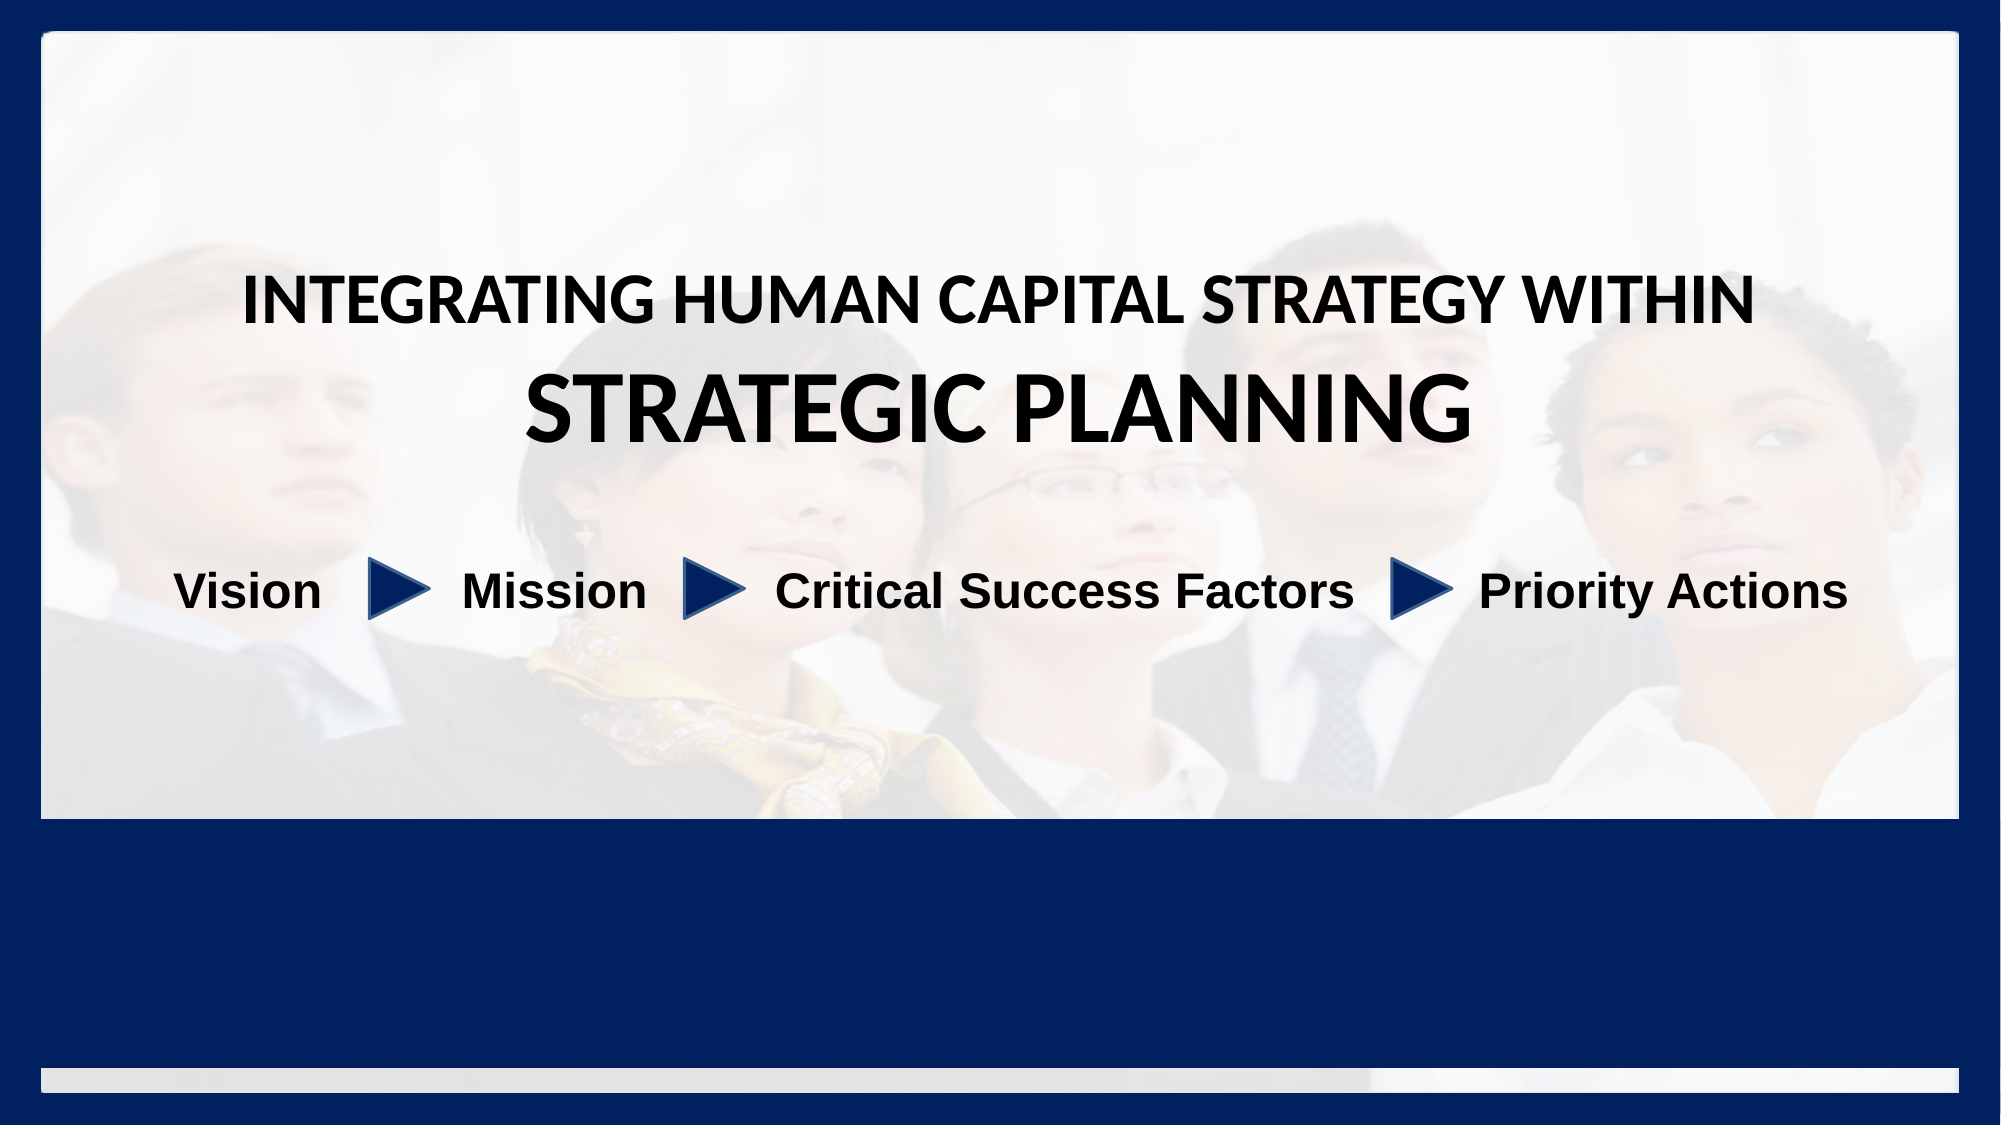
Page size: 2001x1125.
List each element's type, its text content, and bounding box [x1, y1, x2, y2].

picture [41, 1068, 1959, 1093]
picture [41, 31, 1959, 819]
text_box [123, 550, 1877, 627]
title INTEGRATING HUMAN CAPITAL STRATEGY WITHIN STRATEGIC PLANNING [43, 243, 1957, 527]
